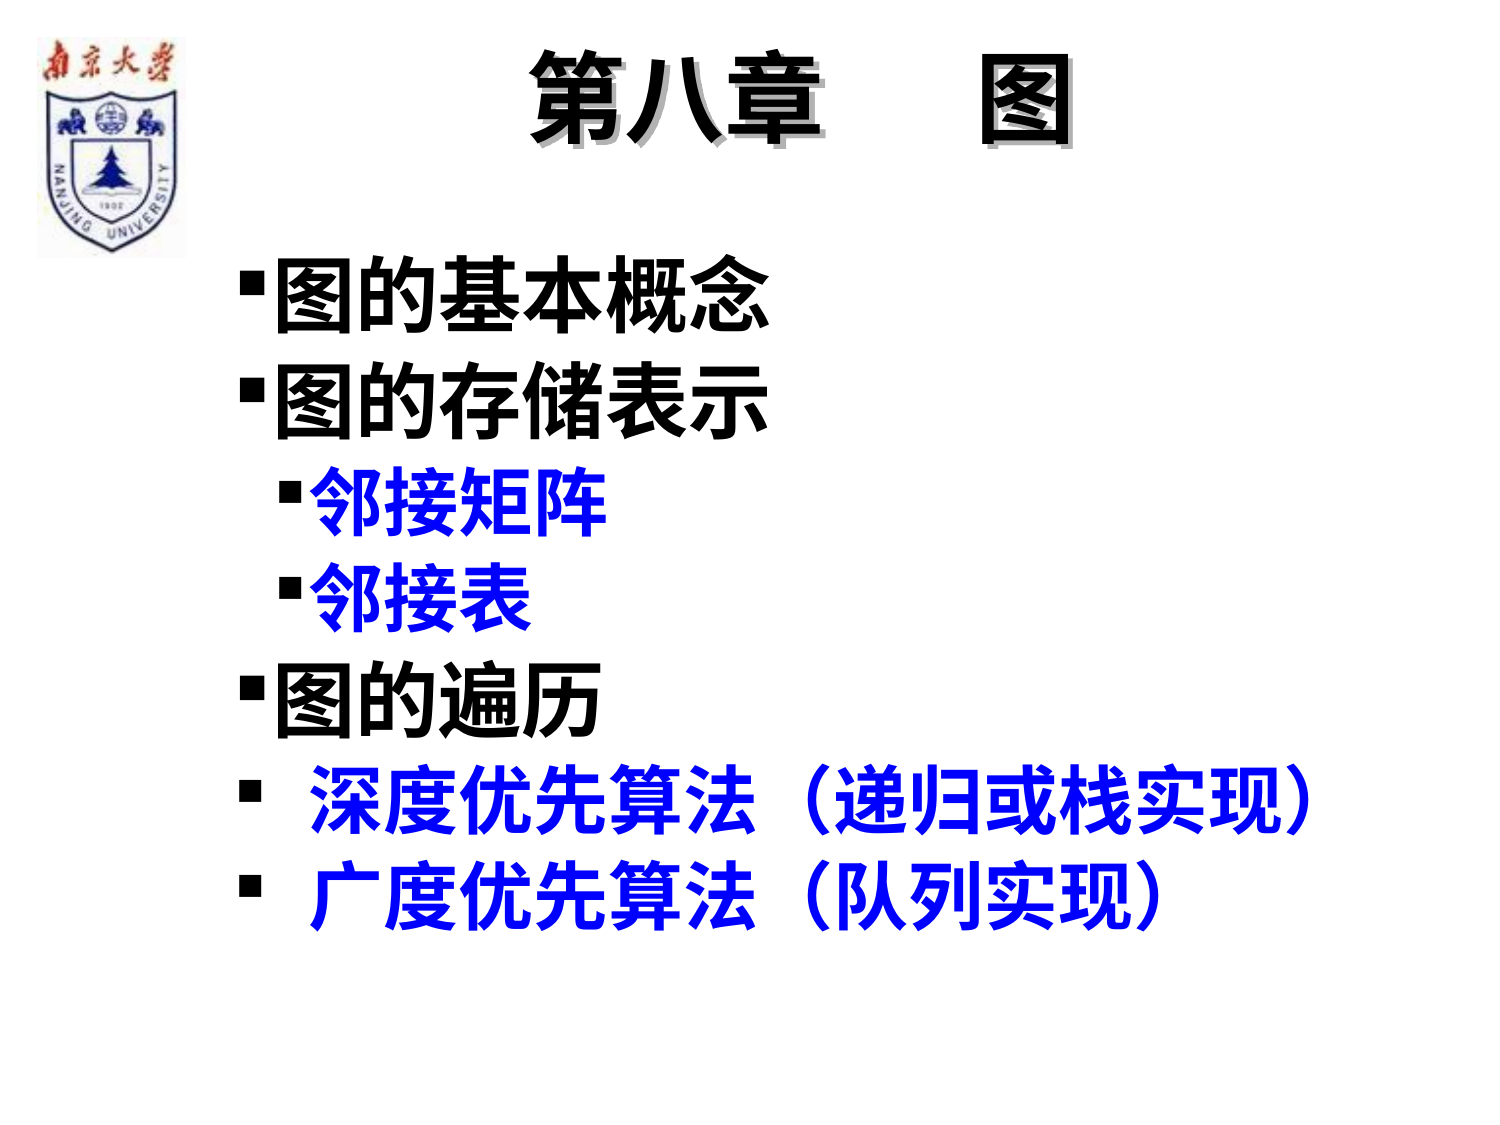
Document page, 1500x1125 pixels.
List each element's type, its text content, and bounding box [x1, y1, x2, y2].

text_box 第八章 图 [199, 24, 1400, 163]
text_box 图的基本概念 图的存储表示 邻接矩阵 邻接表 图的遍历 深度优先算法（递归或栈实现） 广度优先算法（队列实现） [219, 246, 1374, 949]
picture [37, 37, 186, 258]
